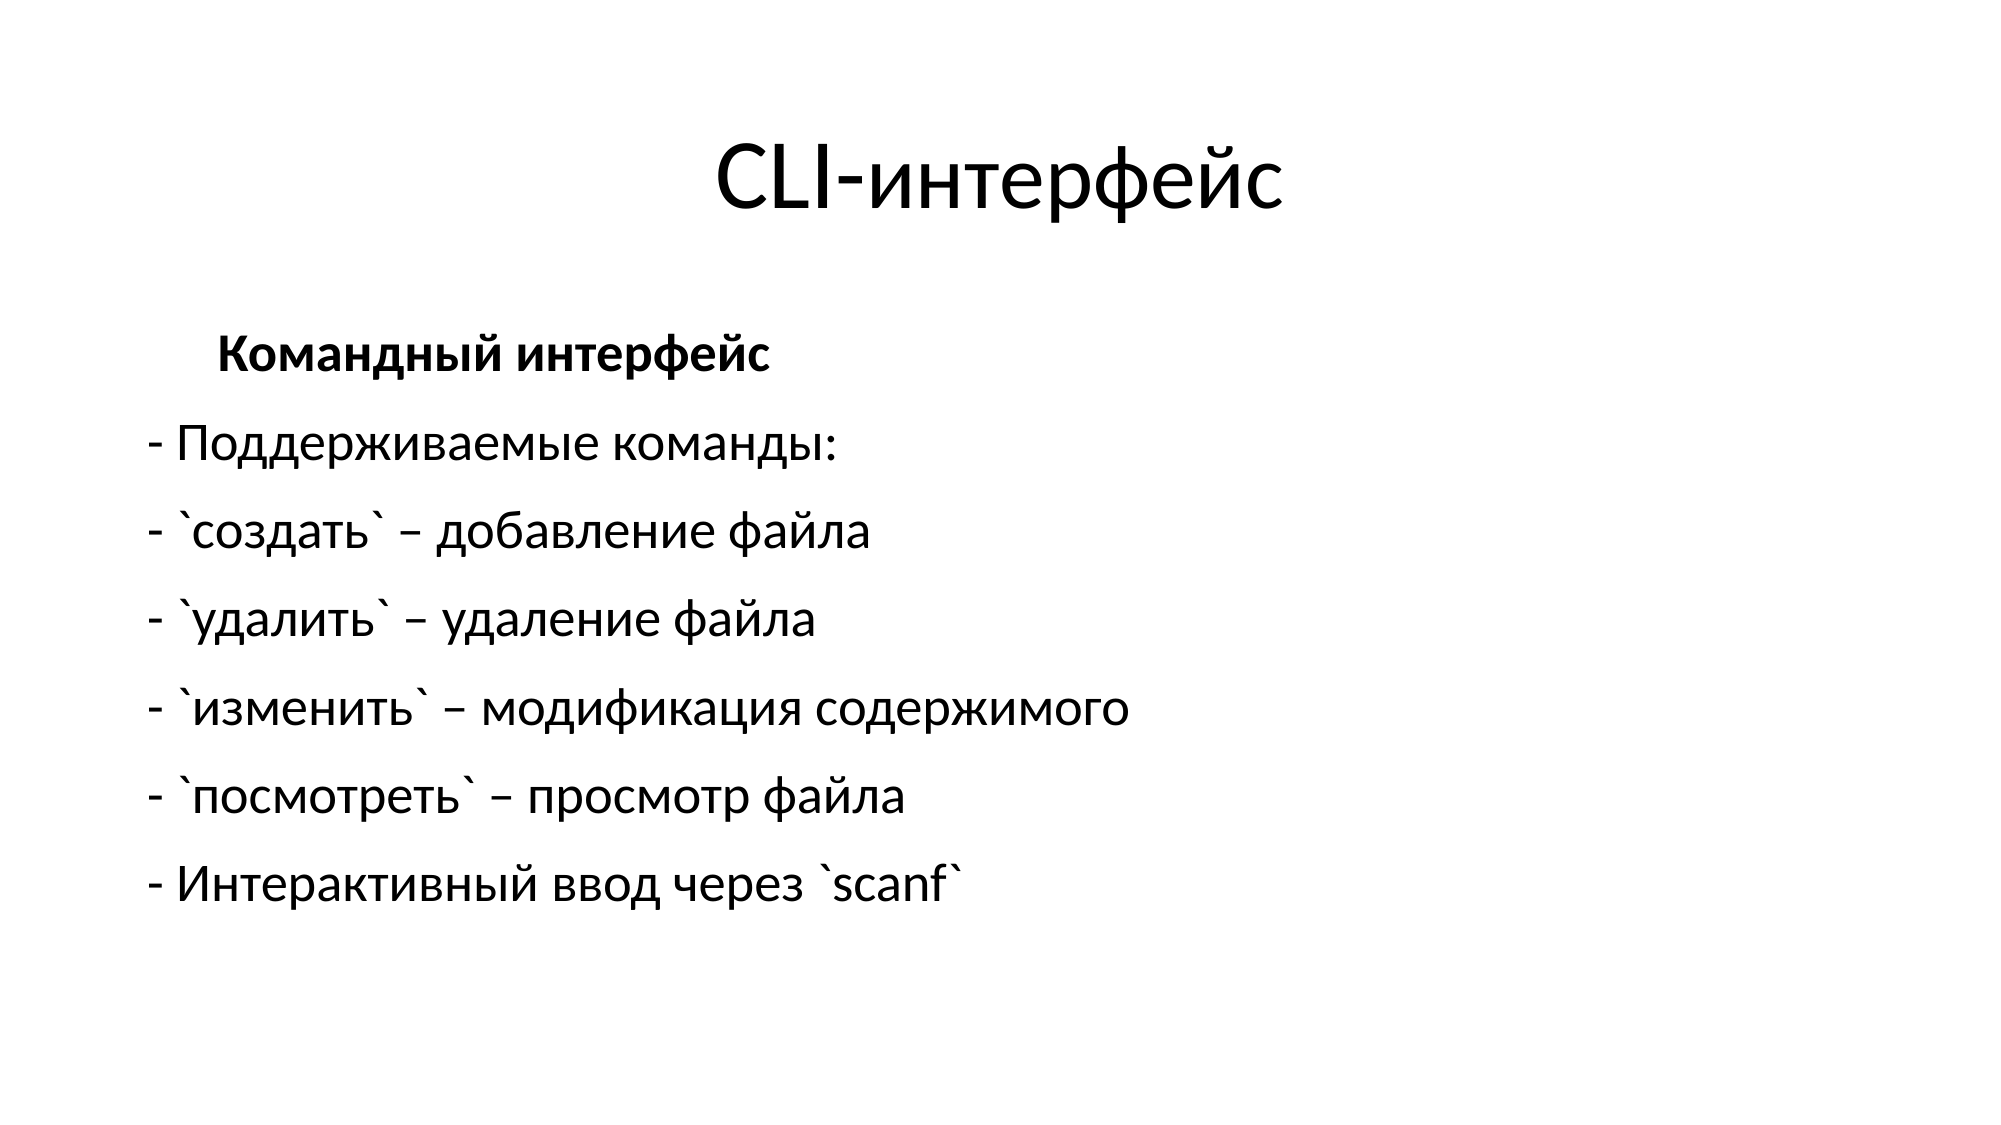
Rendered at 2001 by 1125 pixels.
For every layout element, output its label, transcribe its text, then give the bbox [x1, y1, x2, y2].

list Командный интерфейс - Поддерживаемые команды: - `создать` – добавление файла - `удалить` – удаление файла - `изменить` – модификация содержимого - `посмотреть` – просмотр файла - Интерактивный ввод через `scanf` [76, 324, 1802, 1039]
title CLI-интерфейс [137, 59, 1863, 278]
